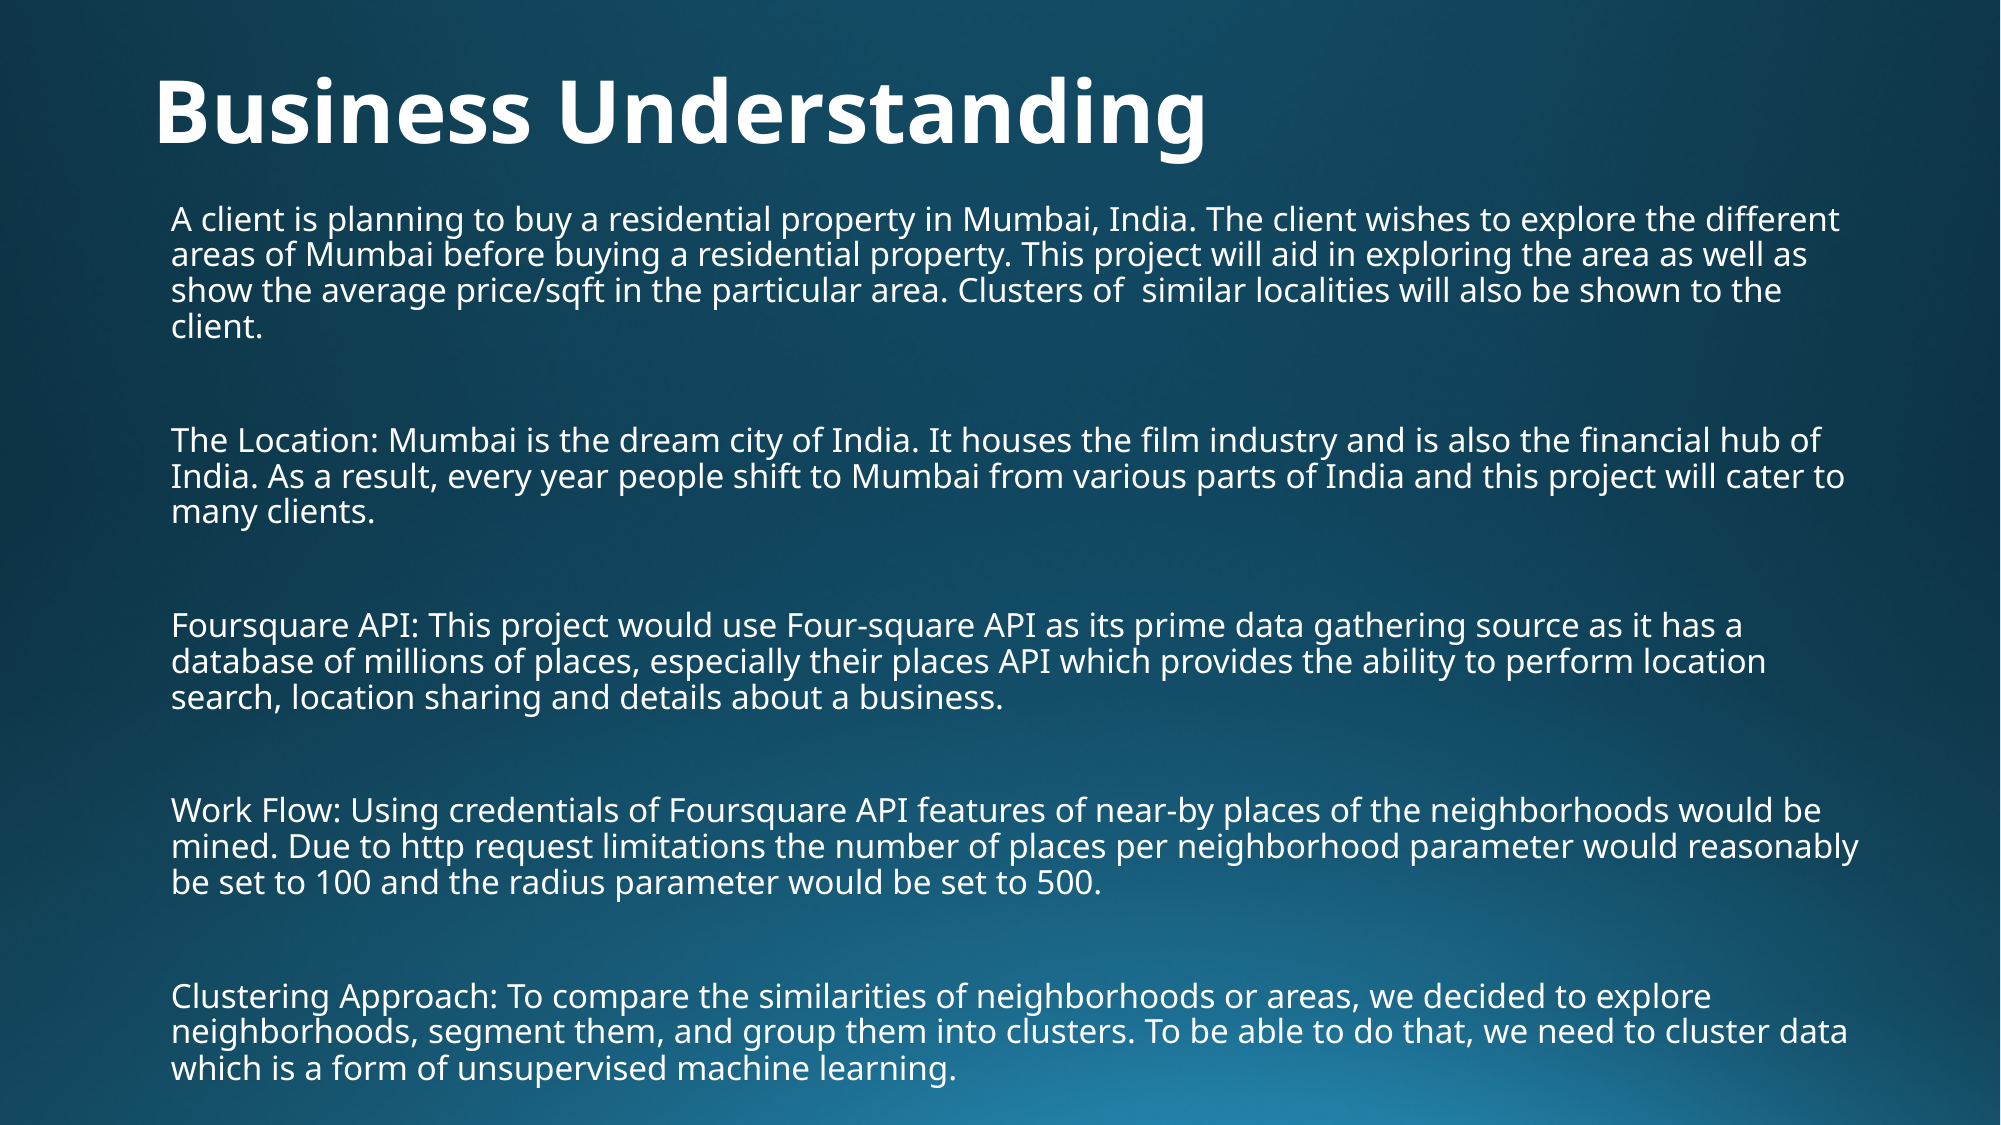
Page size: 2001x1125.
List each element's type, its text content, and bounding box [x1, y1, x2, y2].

title Business Understanding [137, 59, 1863, 278]
list A client is planning to buy a residential property in Mumbai, India. The client wishes to explore the different areas of Mumbai before buying a residential property. This project will aid in exploring the area as well as show the average price/sqft in the particular area. Clusters of similar localities will also be shown to the client. The Location: Mumbai is the dream city of India. It houses the film industry and is also the financial hub of India. As a result, every year people shift to Mumbai from various parts of India and this project will cater to many clients. Foursquare API: This project would use Four-square API as its prime data gathering source as it has a database of millions of places, especially their places API which provides the ability to perform location search, location sharing and details about a business. Work Flow: Using credentials of Foursquare API features of near-by places of the neighborhoods would be mined. Due to http request limitations the number of places per neighborhood parameter would reasonably be set to 100 and the radius parameter would be set to 500. Clustering Approach: To compare the similarities of neighborhoods or areas, we decided to explore neighborhoods, segment them, and group them into clusters. To be able to do that, we need to cluster data which is a form of unsupervised machine learning. [155, 194, 1887, 1100]
picture [0, 0, 2001, 1125]
